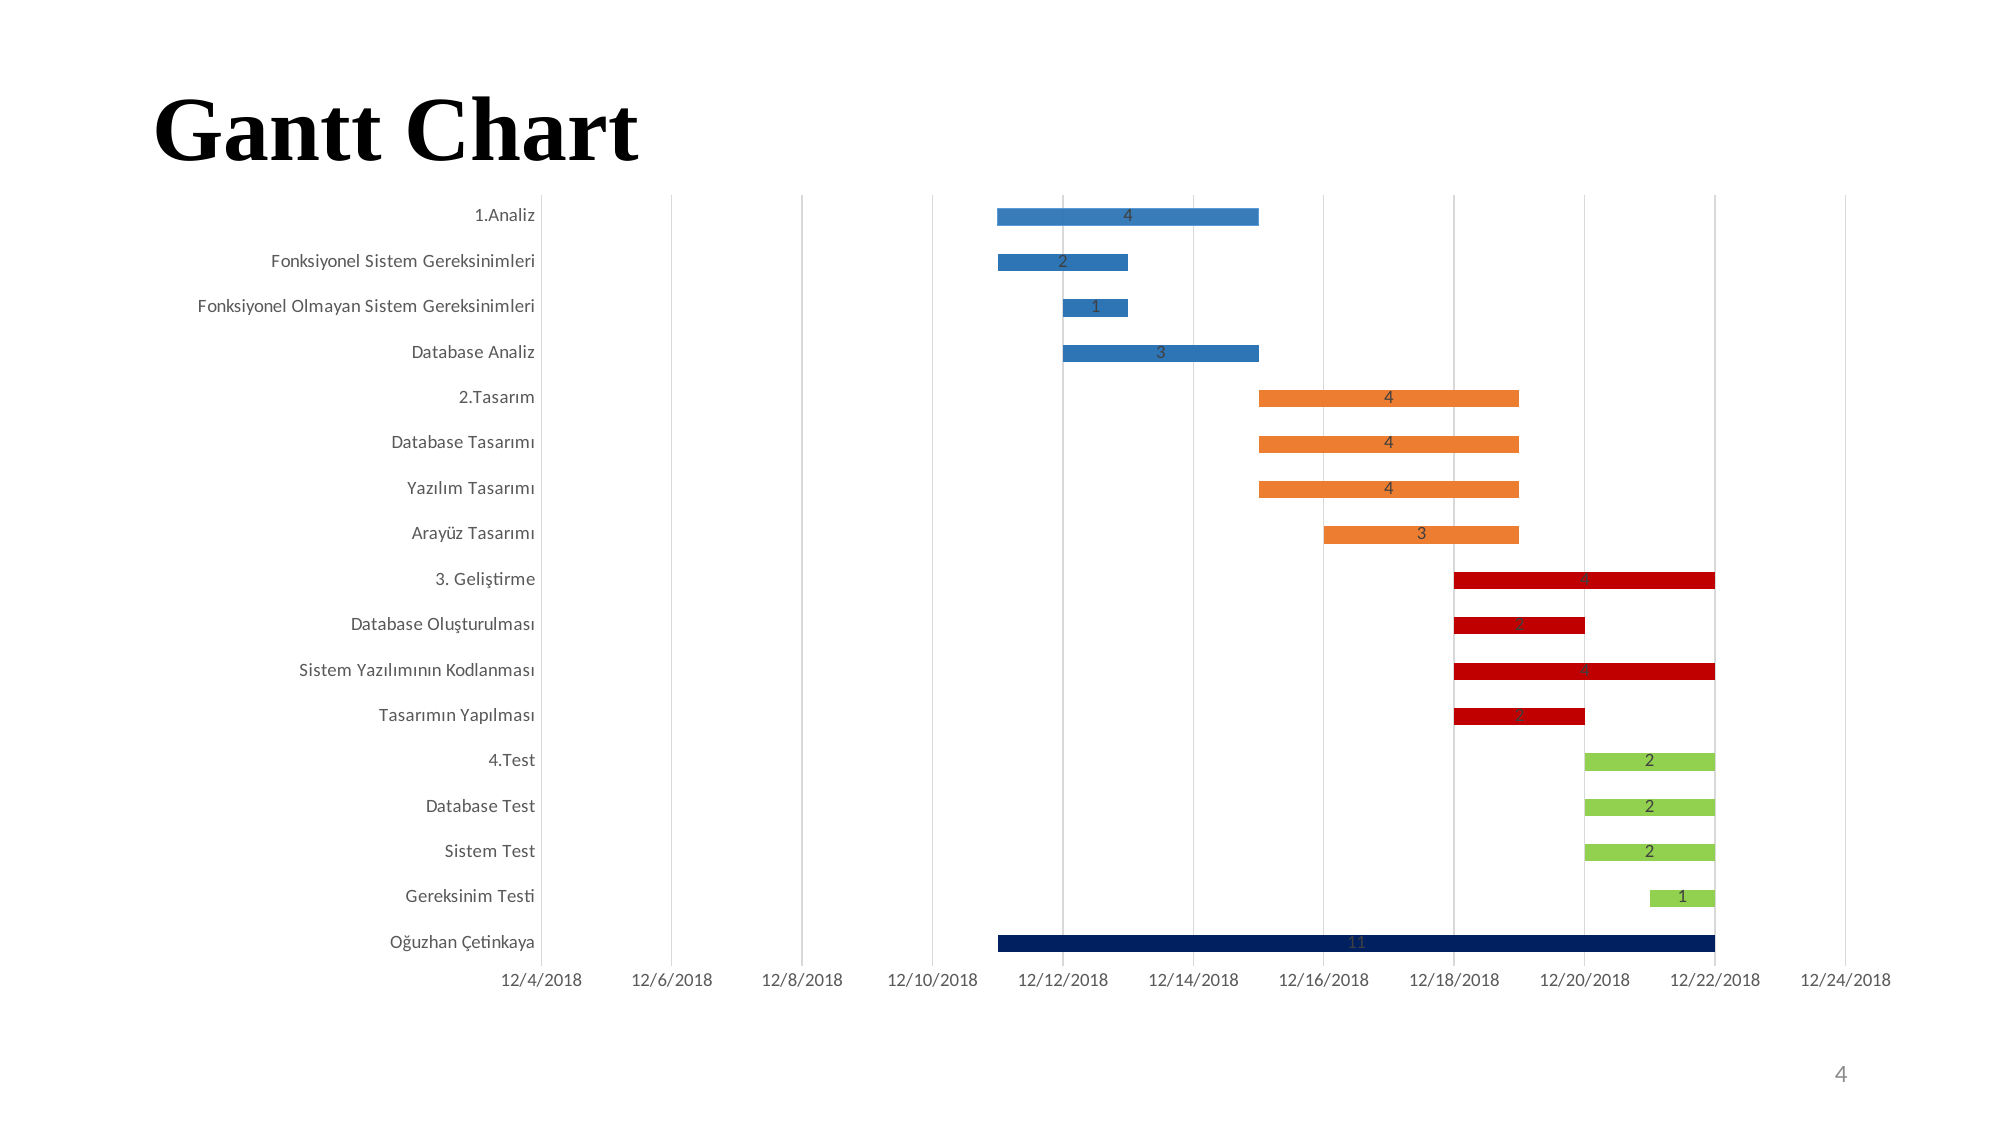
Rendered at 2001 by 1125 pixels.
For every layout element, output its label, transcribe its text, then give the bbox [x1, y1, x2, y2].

title Gantt Chart [137, 59, 1863, 172]
chart [137, 172, 1933, 1014]
slide_number 4 [1412, 1042, 1863, 1103]
